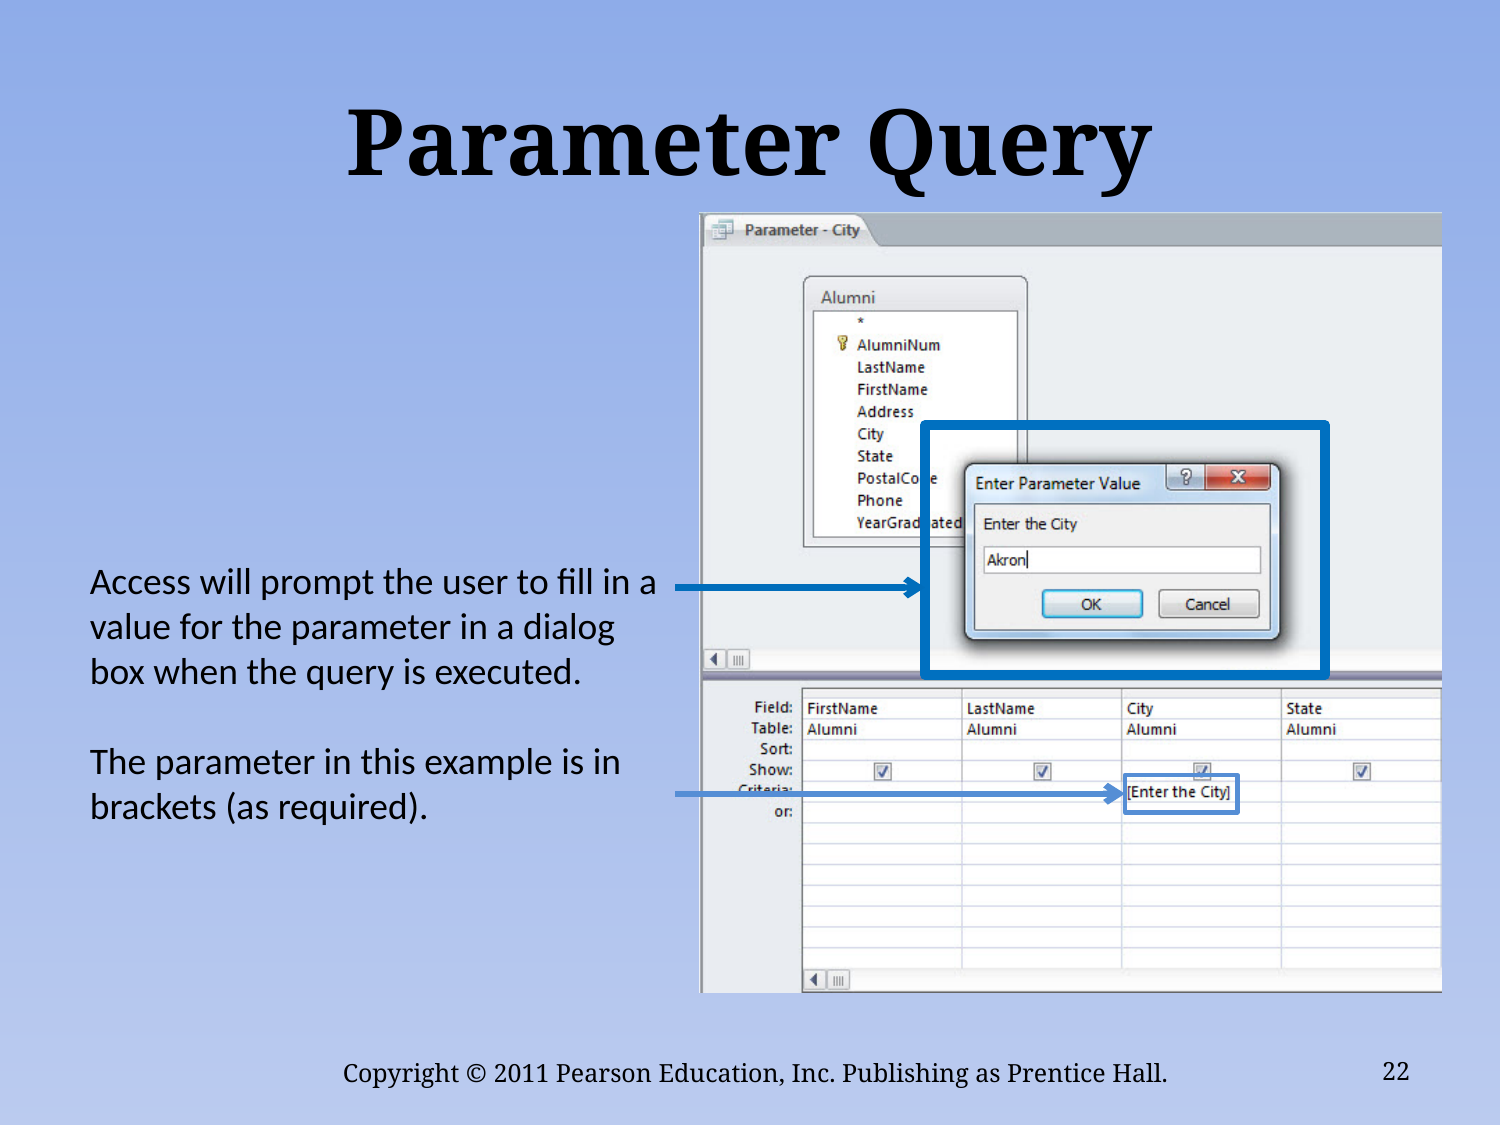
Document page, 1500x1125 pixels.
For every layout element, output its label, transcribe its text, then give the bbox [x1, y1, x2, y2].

title Parameter Query [75, 45, 1425, 233]
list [699, 212, 1442, 994]
text_box Access will prompt the user to fill in a value for the parameter in a dialog box when the query is executed. The parameter in this example is in brackets (as required). [74, 549, 675, 835]
slide_number 22 [1312, 1042, 1425, 1103]
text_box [674, 424, 1326, 813]
footer Copyright © 2011 Pearson Education, Inc. Publishing as Prentice Hall. [312, 1042, 1213, 1103]
